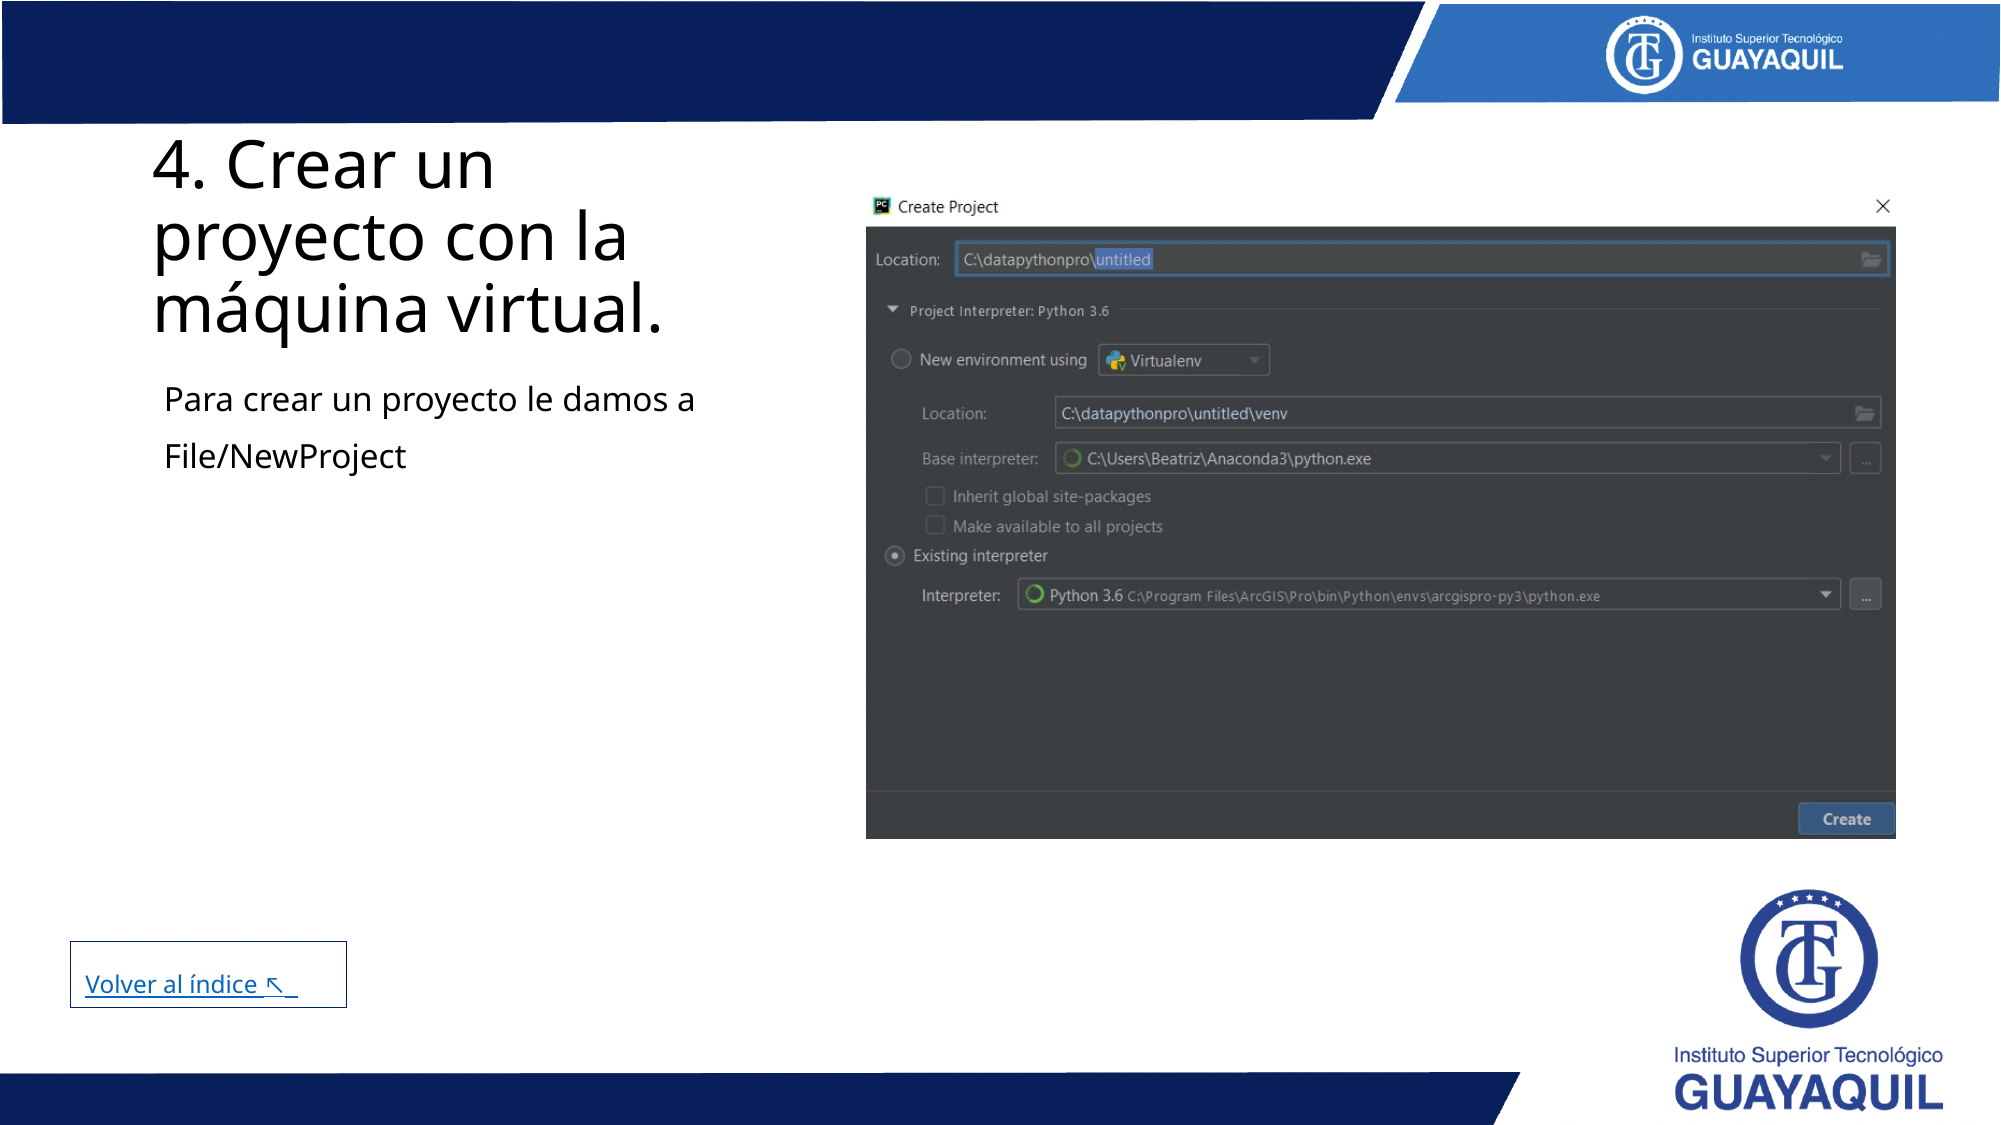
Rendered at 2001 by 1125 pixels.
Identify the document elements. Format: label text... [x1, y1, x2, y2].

list Para crear un proyecto le damos a File/NewProject [148, 375, 794, 1001]
title 4. Crear un proyecto con la máquina virtual. [137, 91, 783, 355]
text_box Volver al índice ↖ [70, 941, 347, 1008]
picture [0, 0, 2001, 1125]
